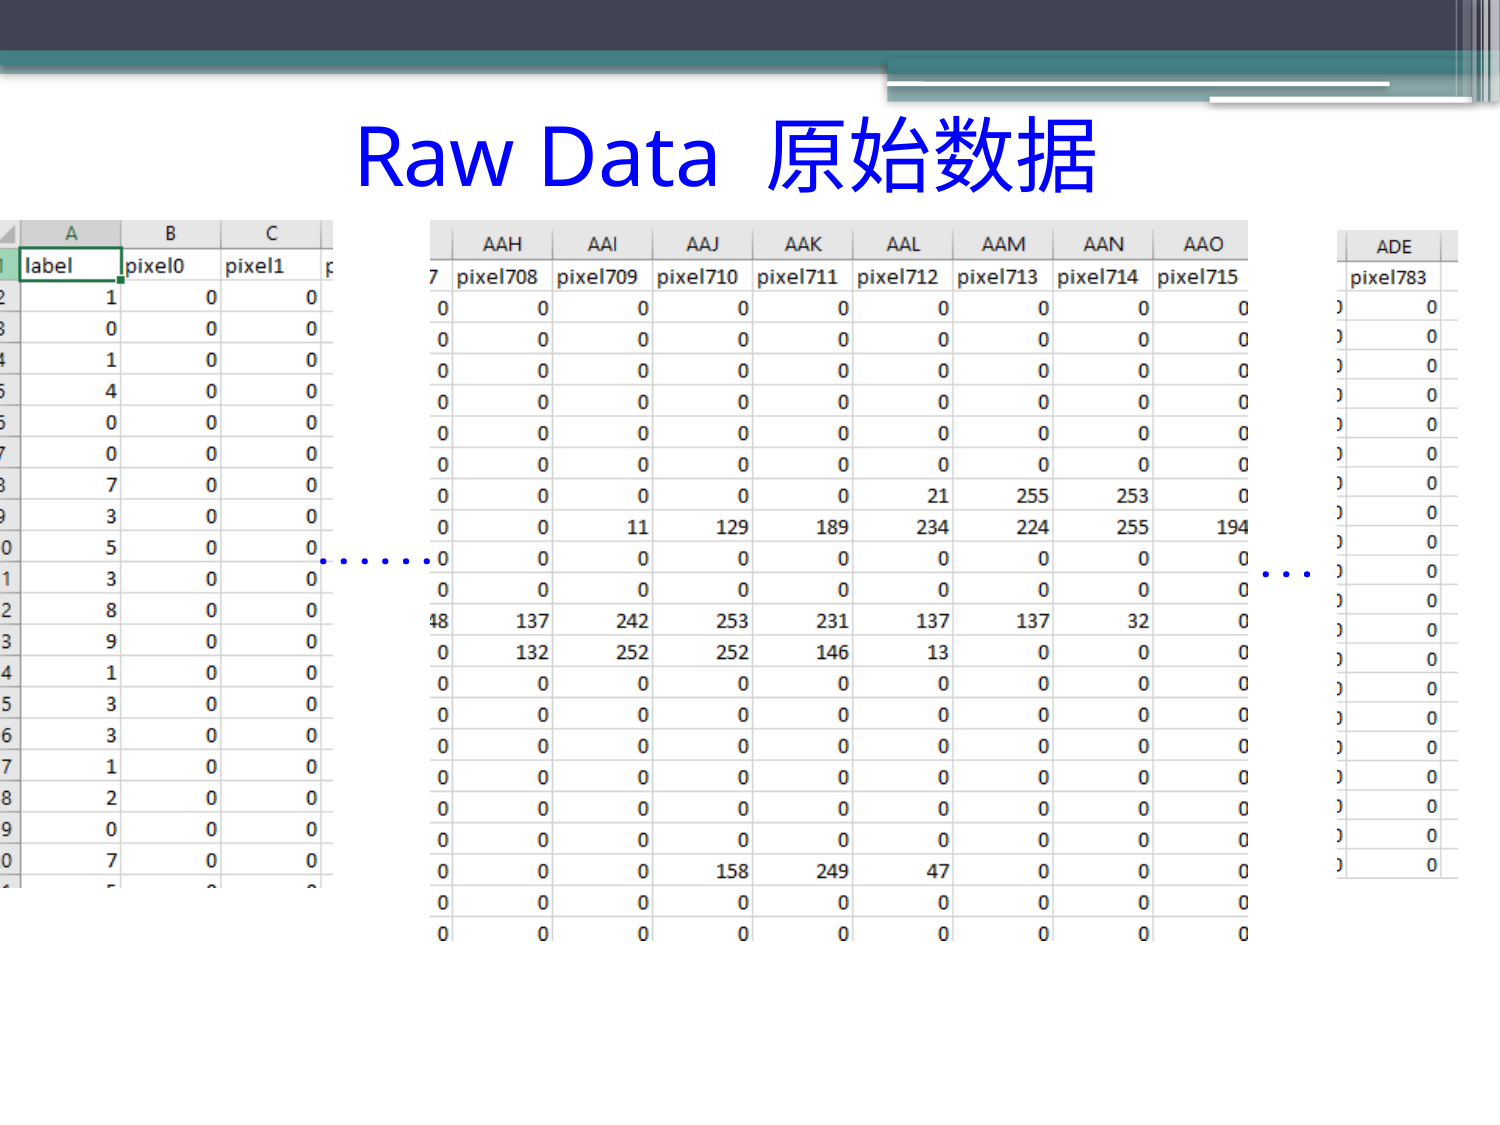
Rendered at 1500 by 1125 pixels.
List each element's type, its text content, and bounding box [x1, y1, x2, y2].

text_box . . . . . . [338, 519, 423, 580]
picture [0, 220, 333, 889]
picture [430, 220, 1249, 942]
text_box . . . . . . [1255, 532, 1328, 592]
picture [1337, 229, 1458, 879]
title Raw Data 原始数据 [351, 56, 1182, 247]
